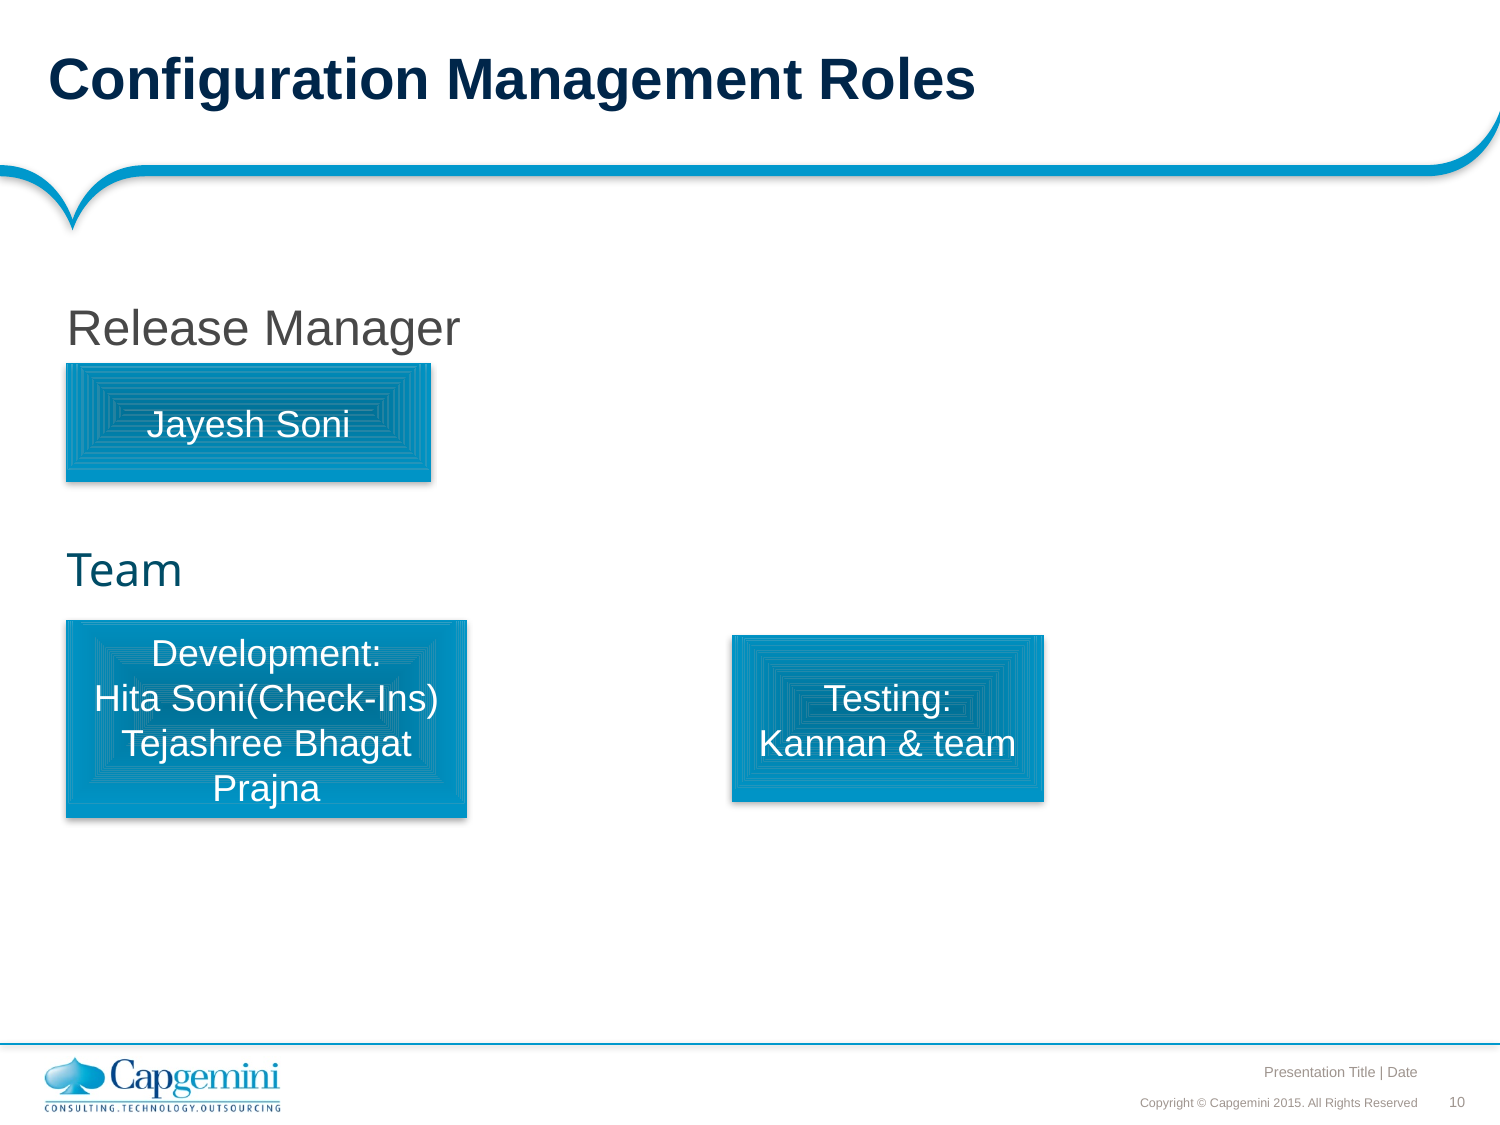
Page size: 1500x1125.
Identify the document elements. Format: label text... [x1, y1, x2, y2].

text_box Development: Hita Soni(Check-Ins) Tejashree Bhagat Prajna [66, 620, 467, 818]
text_box Testing: Kannan & team [732, 635, 1044, 802]
text_box Jayesh Soni [66, 363, 431, 482]
list Release Manager Team [48, 223, 1500, 1027]
picture [44, 1056, 281, 1113]
title Configuration Management Roles [0, 0, 1500, 165]
